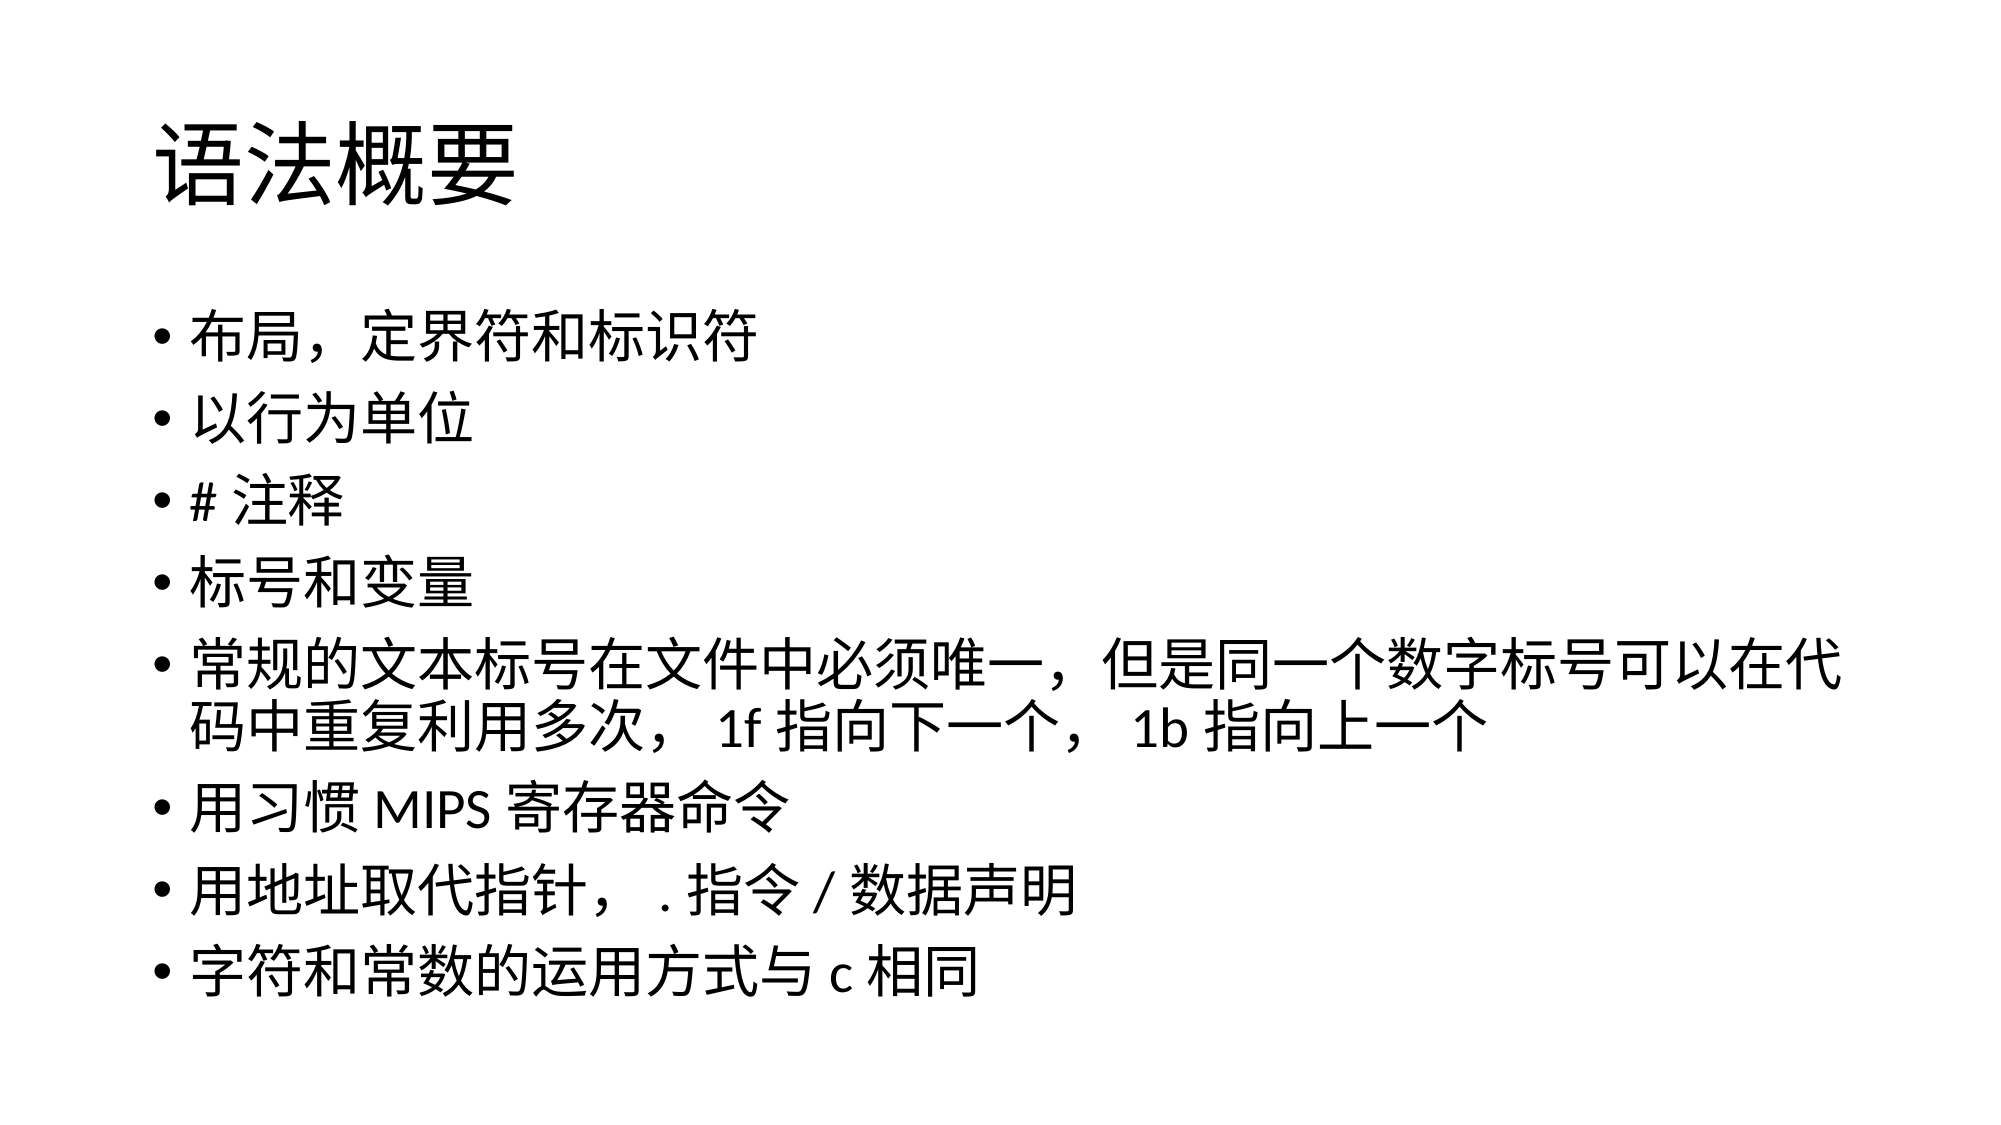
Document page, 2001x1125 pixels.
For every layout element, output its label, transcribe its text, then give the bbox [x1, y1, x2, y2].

title 语法概要 [137, 59, 1863, 278]
list 布局，定界符和标识符 以行为单位 #注释 标号和变量 常规的文本标号在文件中必须唯一，但是同一个数字标号可以在代码中重复利用多次，1f指向下一个，1b指向上一个 用习惯MIPS寄存器命令 用地址取代指针，.指令/数据声明 字符和常数的运用方式与c相同 [137, 300, 1863, 1015]
